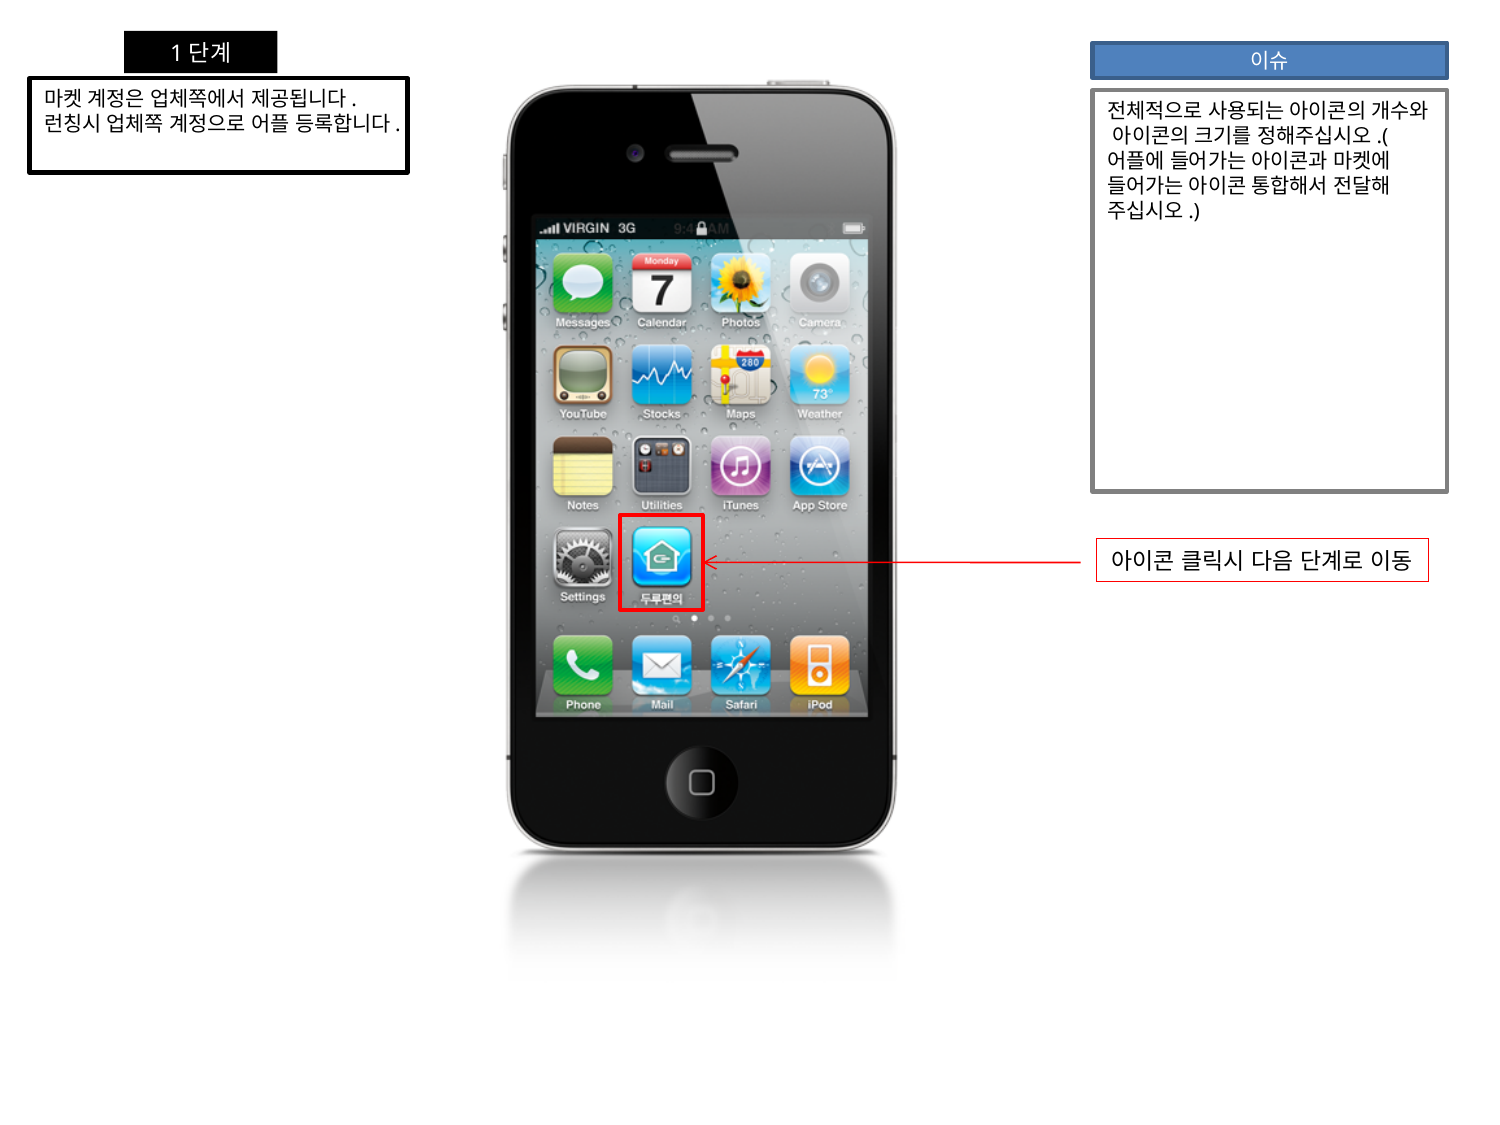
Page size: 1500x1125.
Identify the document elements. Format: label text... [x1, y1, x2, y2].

text_box 1단계 [124, 30, 278, 74]
text_box 아이콘 클릭시 다음 단계로 이동 [1096, 538, 1429, 582]
text_box 전체적으로 사용되는 아이콘의 개수와 아이콘의 크기를 정해주십시오.( 어플에 들어가는 아이콘과 마켓에 들어가는 아이콘 통합해서 전달해 주십시오.) [1090, 88, 1449, 494]
picture [454, 42, 947, 986]
text_box 이슈 [1090, 41, 1449, 80]
text_box 마켓 계정은 업체쪽에서 제공됩니다. 런칭시 업체쪽 계정으로 어플 등록합니다. [27, 76, 410, 175]
